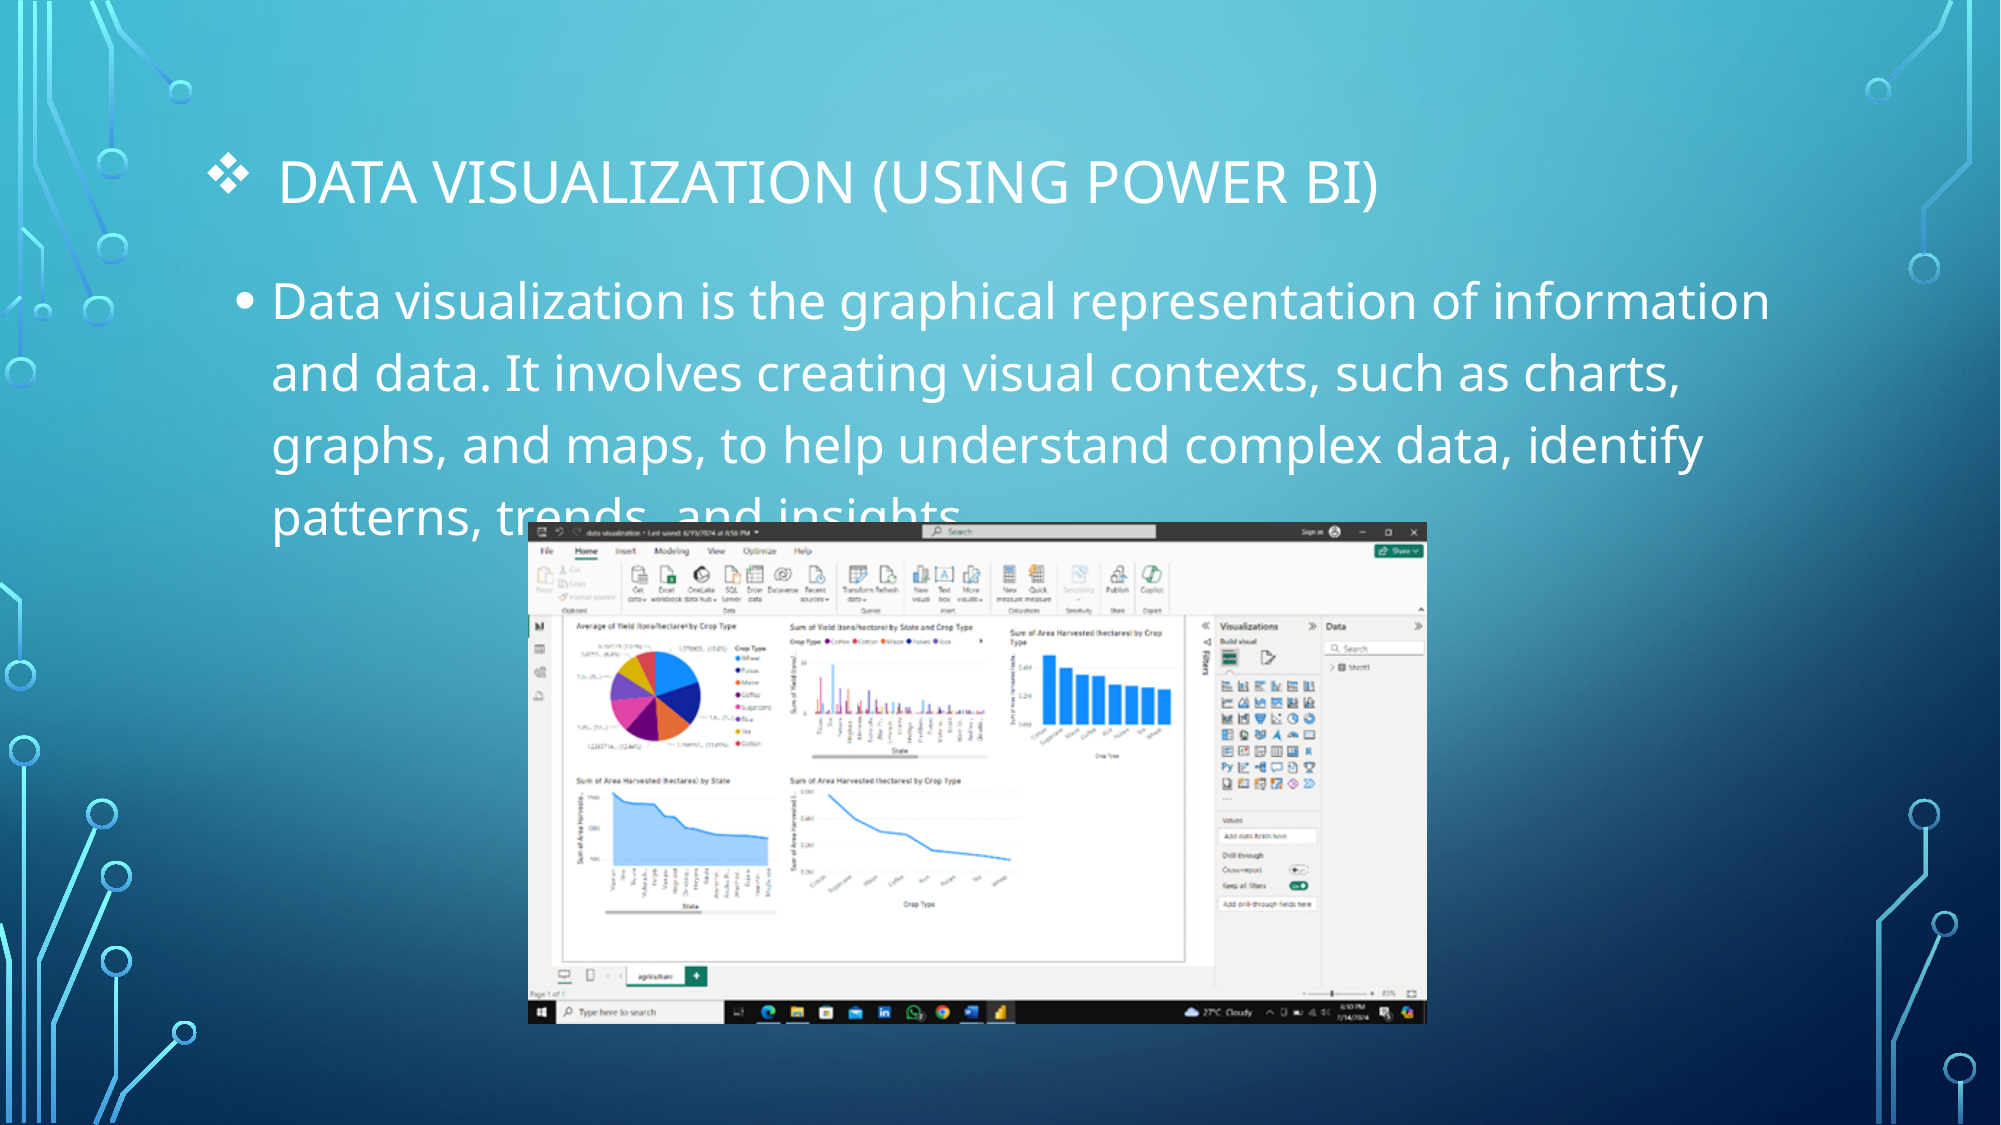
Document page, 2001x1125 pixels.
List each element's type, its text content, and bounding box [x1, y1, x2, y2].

list Data visualization is the graphical representation of information and data. It involves creating visual contexts, such as charts, graphs, and maps, to help understand complex data, identify patterns, trends, and insights. [219, 249, 1813, 950]
title Data visualization (using power bi) [187, 101, 1813, 268]
picture [528, 522, 1428, 1024]
